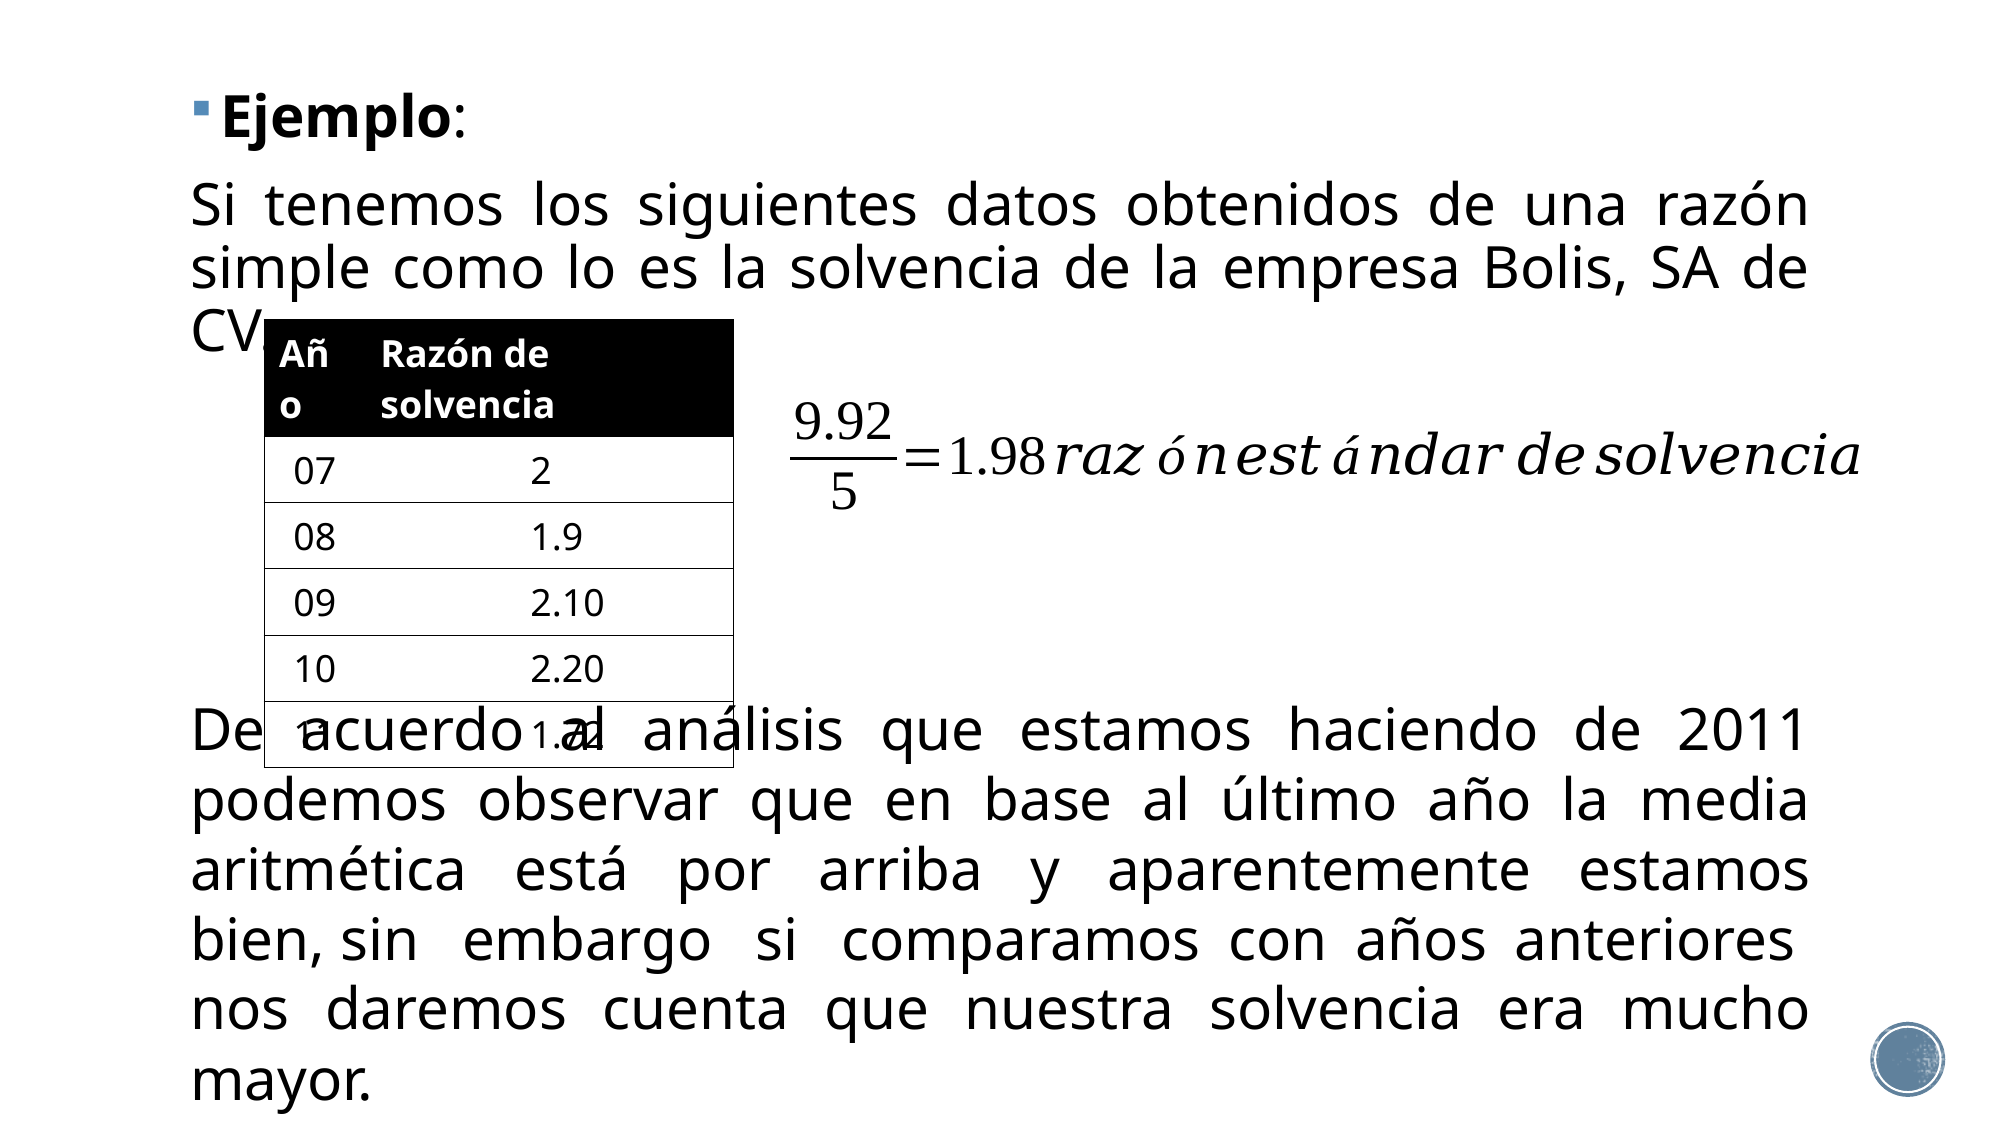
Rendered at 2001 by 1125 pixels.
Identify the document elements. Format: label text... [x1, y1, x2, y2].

text_box De acuerdo al análisis que estamos haciendo de 2011 podemos observar que en base al último año la media aritmética está por arriba y aparentemente estamos bien, sin embargo si comparamos con años anteriores nos daremos cuenta que nuestra solvencia era mucho mayor. [175, 684, 1826, 1120]
table_cell 2.10 [365, 569, 733, 635]
table_cell 08 [265, 503, 365, 568]
table_cell 07 [265, 437, 365, 502]
table_cell 1.9 [365, 503, 733, 568]
table_header Razón de solvencia [365, 320, 733, 436]
list Ejemplo: Si tenemos los siguientes datos obtenidos de una razón simple como lo es la solvencia de la empresa Bolis, SA de CV. [175, 79, 1826, 266]
table_cell 2.20 [365, 636, 733, 684]
table_cell 10 [265, 636, 365, 684]
table_header Año [265, 320, 365, 436]
table_cell 09 [265, 569, 365, 635]
table_cell 2 [365, 437, 733, 502]
